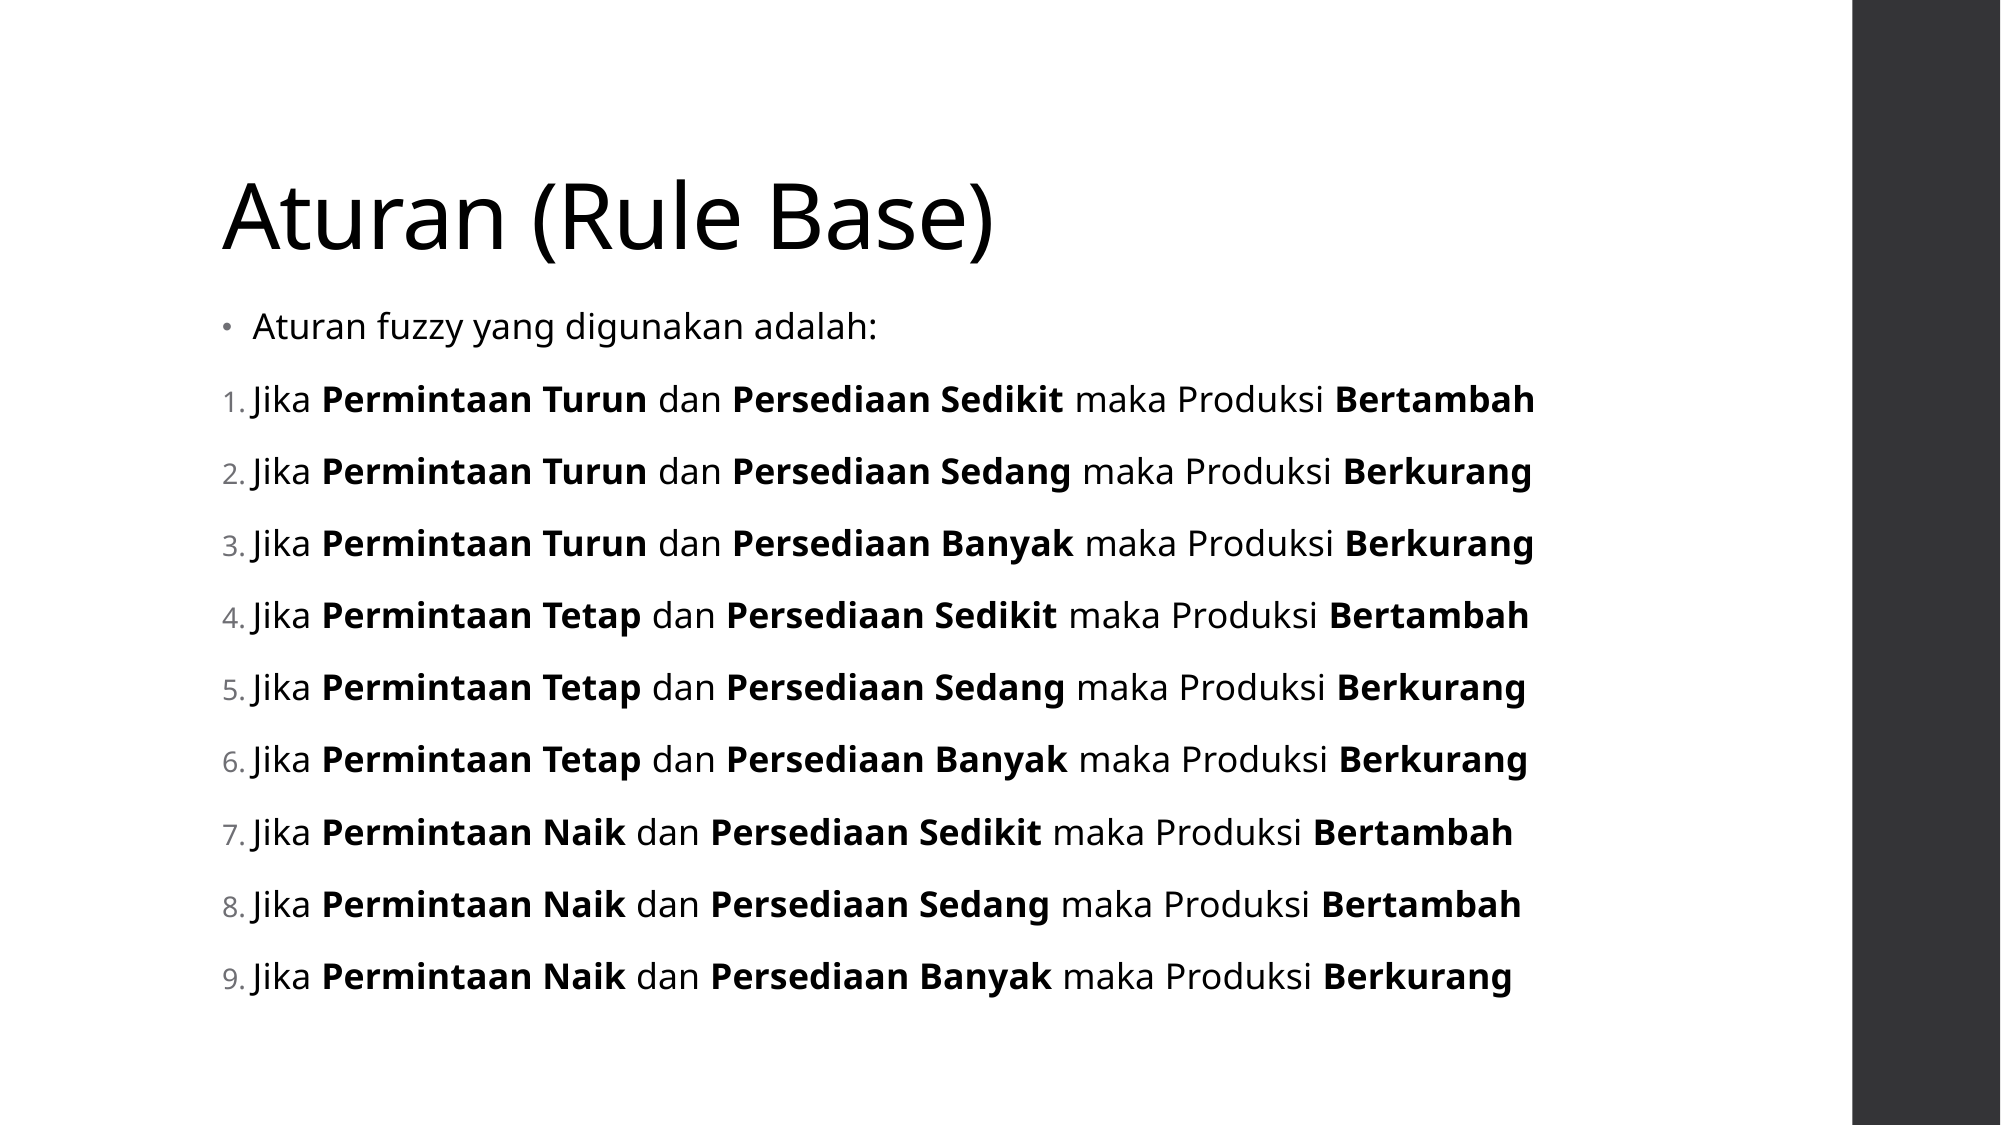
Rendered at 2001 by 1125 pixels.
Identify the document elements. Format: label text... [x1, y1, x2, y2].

title Aturan (Rule Base) [206, 60, 1797, 278]
list Aturan fuzzy yang digunakan adalah: Jika Permintaan Turun dan Persediaan Sedikit maka Produksi Bertambah Jika Permintaan Turun dan Persediaan Sedang maka Produksi Berkurang Jika Permintaan Turun dan Persediaan Banyak maka Produksi Berkurang Jika Permintaan Tetap dan Persediaan Sedikit maka Produksi Bertambah Jika Permintaan Tetap dan Persediaan Sedang maka Produksi Berkurang Jika Permintaan Tetap dan Persediaan Banyak maka Produksi Berkurang Jika Permintaan Naik dan Persediaan Sedikit maka Produksi Bertambah Jika Permintaan Naik dan Persediaan Sedang maka Produksi Bertambah Jika Permintaan Naik dan Persediaan Banyak maka Produksi Berkurang [206, 299, 1617, 1014]
